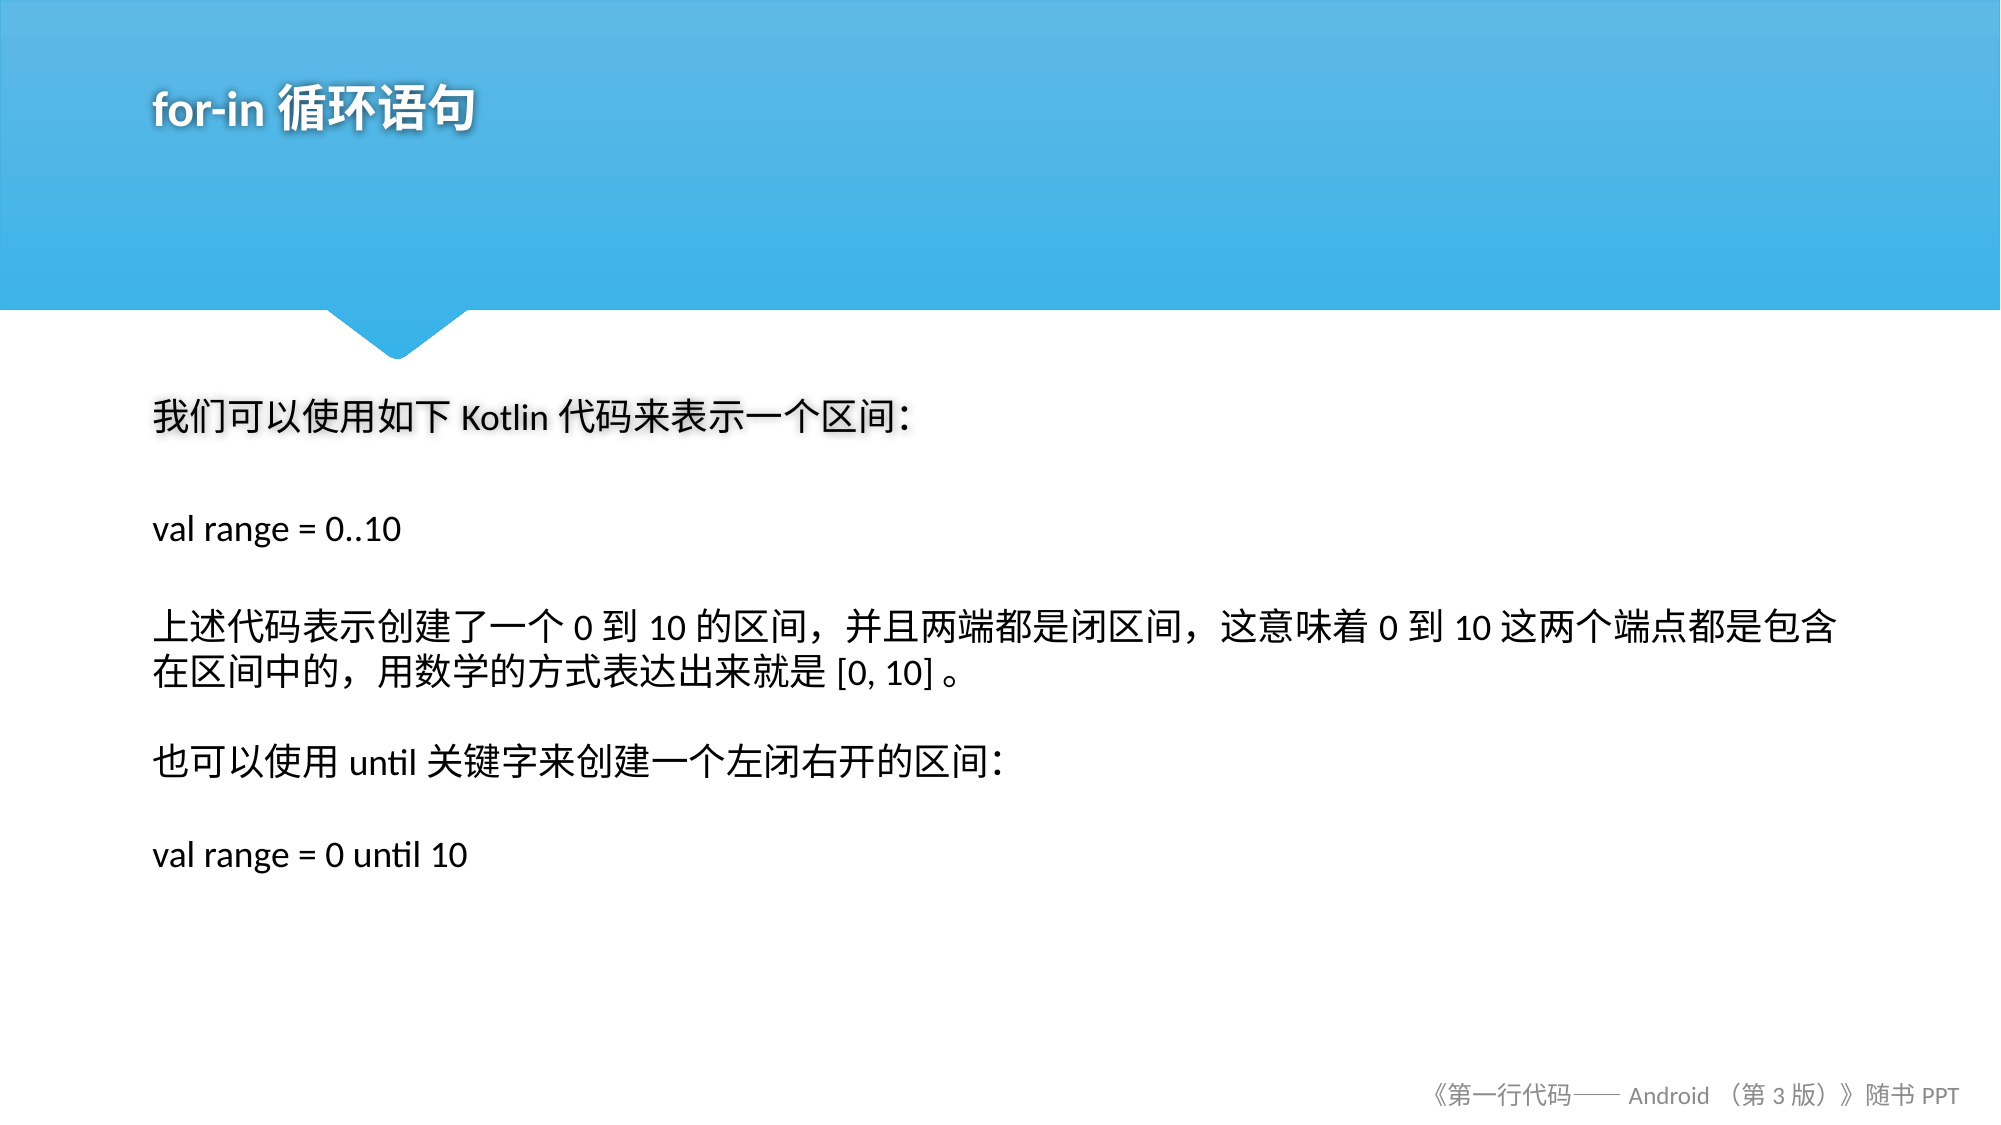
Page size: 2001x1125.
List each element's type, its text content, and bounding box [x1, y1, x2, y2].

text_box val range = 0 until 10 [137, 822, 1138, 883]
title for-in循环语句 [137, 59, 1863, 144]
text_box val range = 0..10 [137, 496, 1138, 557]
text_box 上述代码表示创建了一个0到10的区间，并且两端都是闭区间，这意味着0到10这两个端点都是包含在区间中的，用数学的方式表达出来就是[0, 10]。 也可以使用until关键字来创建一个左闭右开的区间： [137, 595, 1886, 881]
list 我们可以使用如下Kotlin代码来表示一个区间： [137, 373, 1863, 458]
